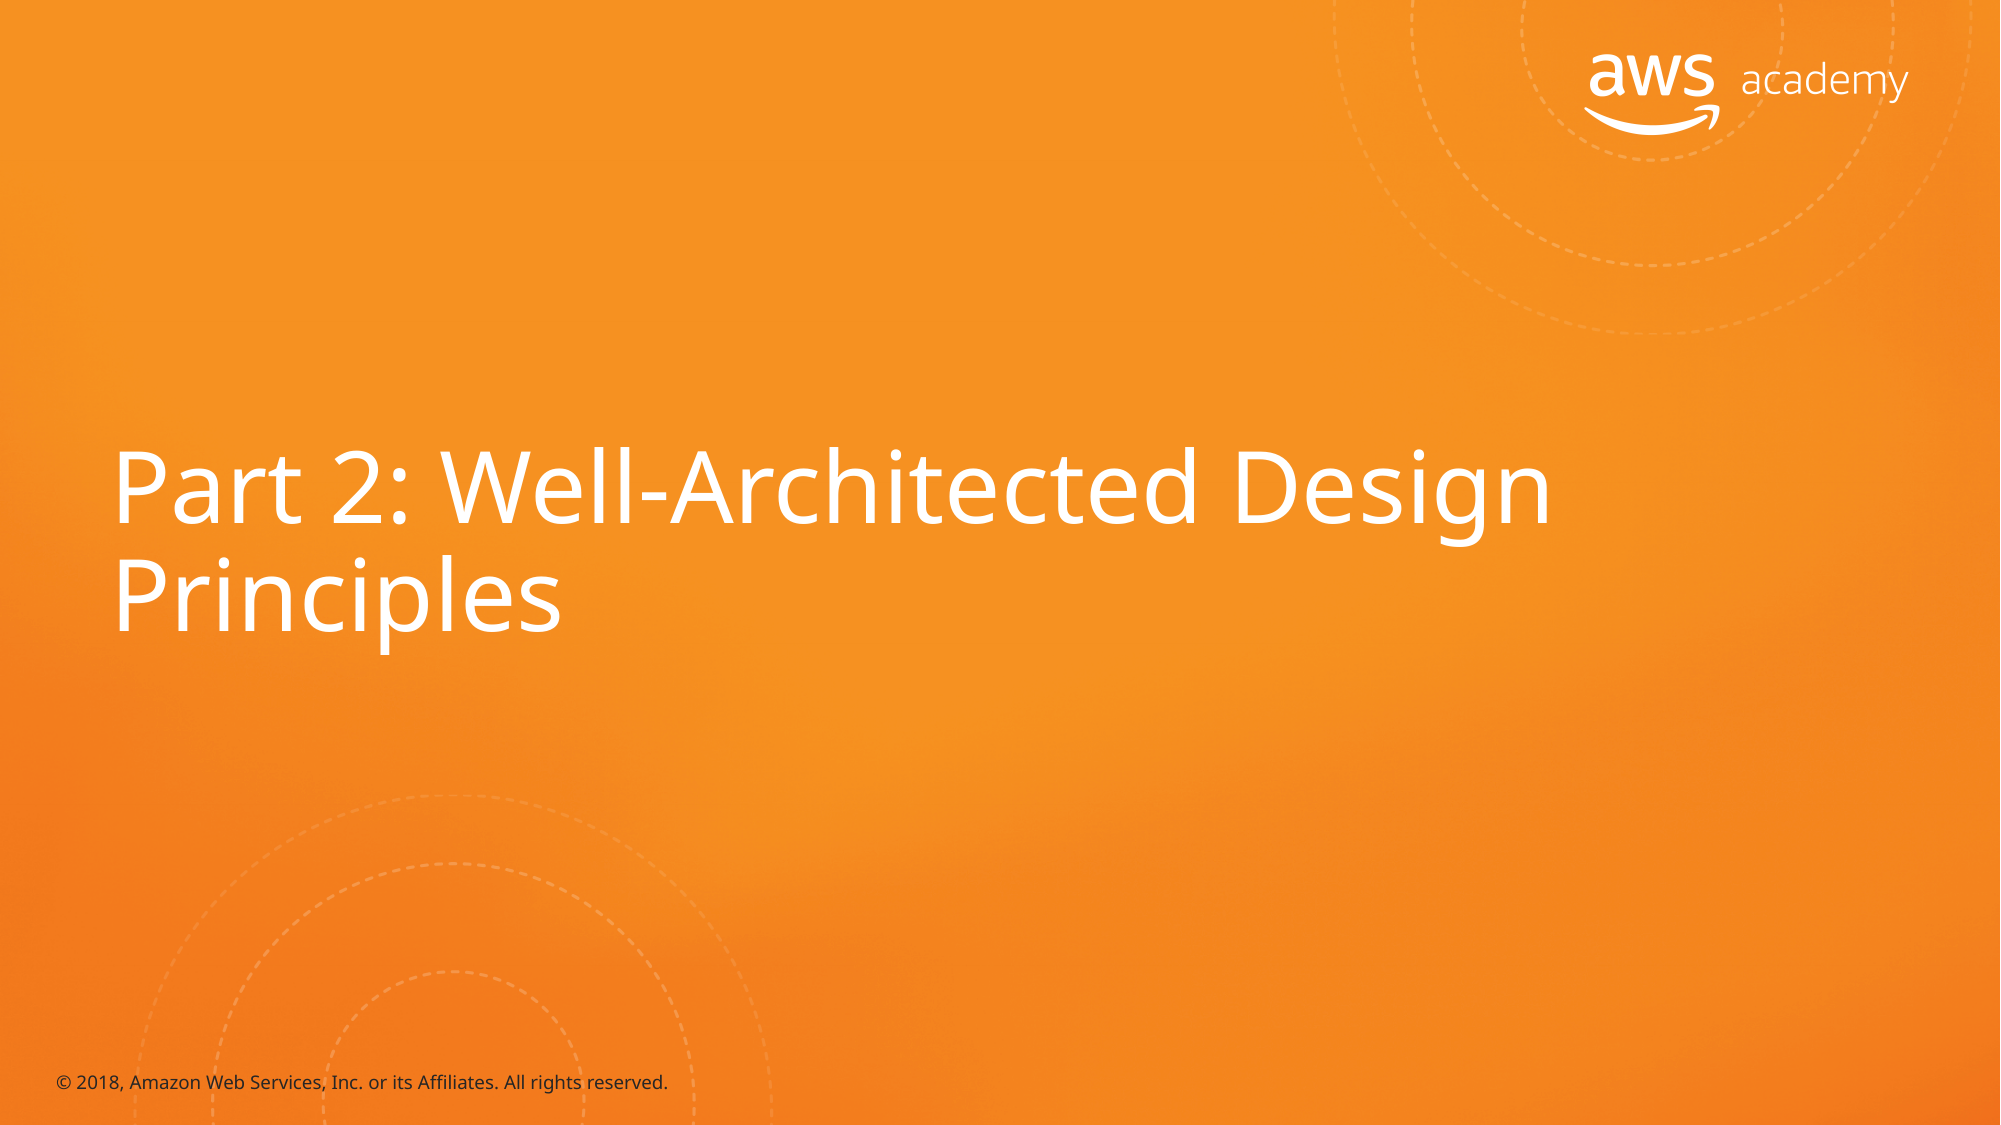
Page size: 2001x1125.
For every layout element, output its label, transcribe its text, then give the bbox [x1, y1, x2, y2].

picture [0, 0, 2000, 1125]
title Part 2: Well-Architected Design Principles [94, 490, 2000, 600]
